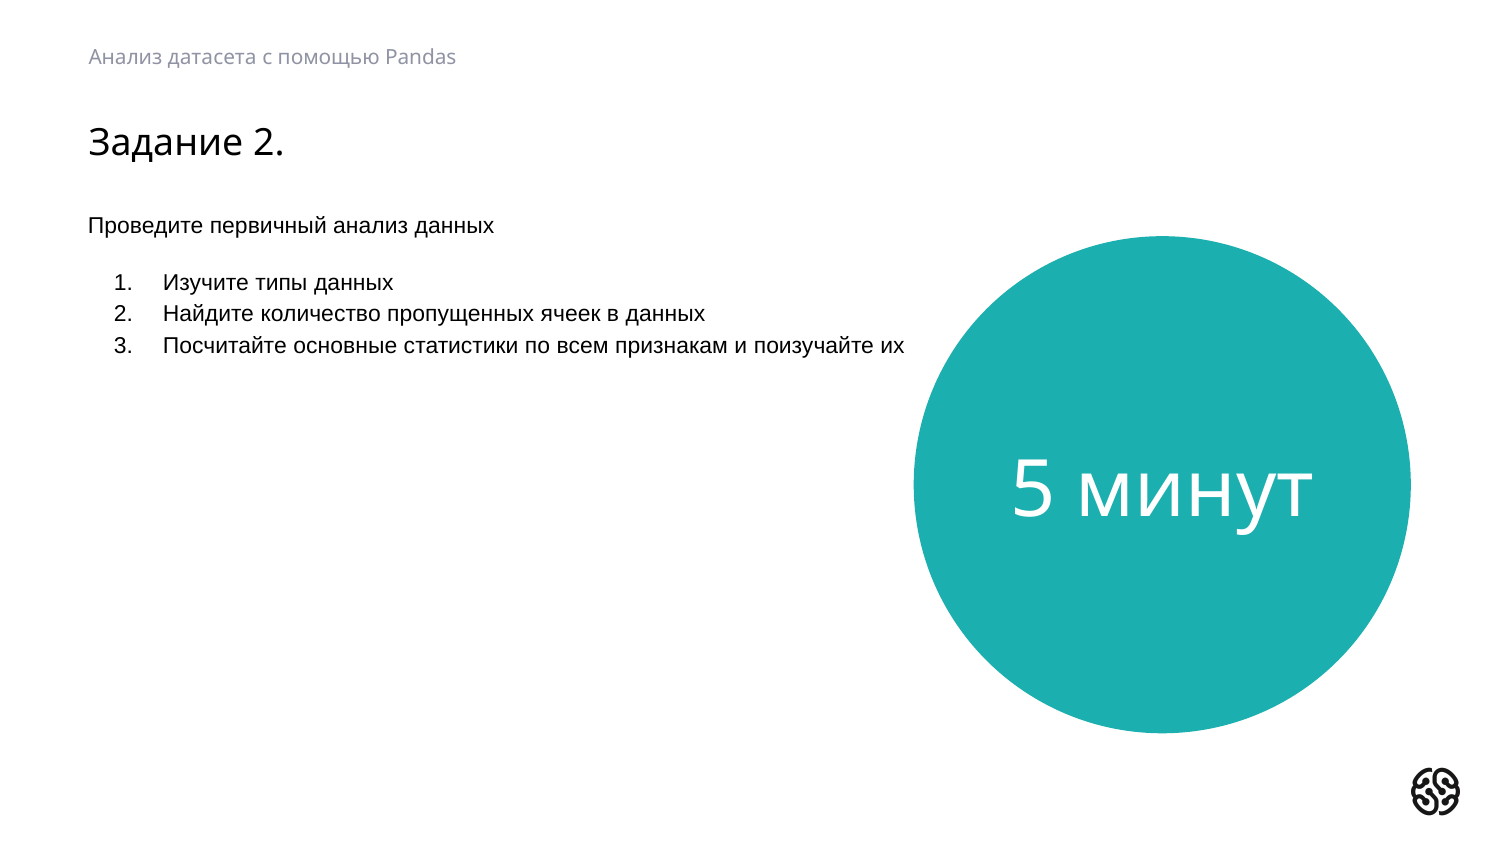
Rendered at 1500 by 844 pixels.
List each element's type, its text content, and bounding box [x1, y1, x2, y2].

title Задание 2. [88, 118, 1412, 178]
subtitle Анализ датасета с помощью Pandas [88, 24, 1412, 84]
text_box 5 минут [913, 236, 1411, 734]
picture [1411, 767, 1460, 816]
subtitle Проведите первичный анализ данных Изучите типы данных Найдите количество пропущенных ячеек в данных Посчитайте основные статистики по всем признакам и поизучайте их [87, 206, 914, 739]
